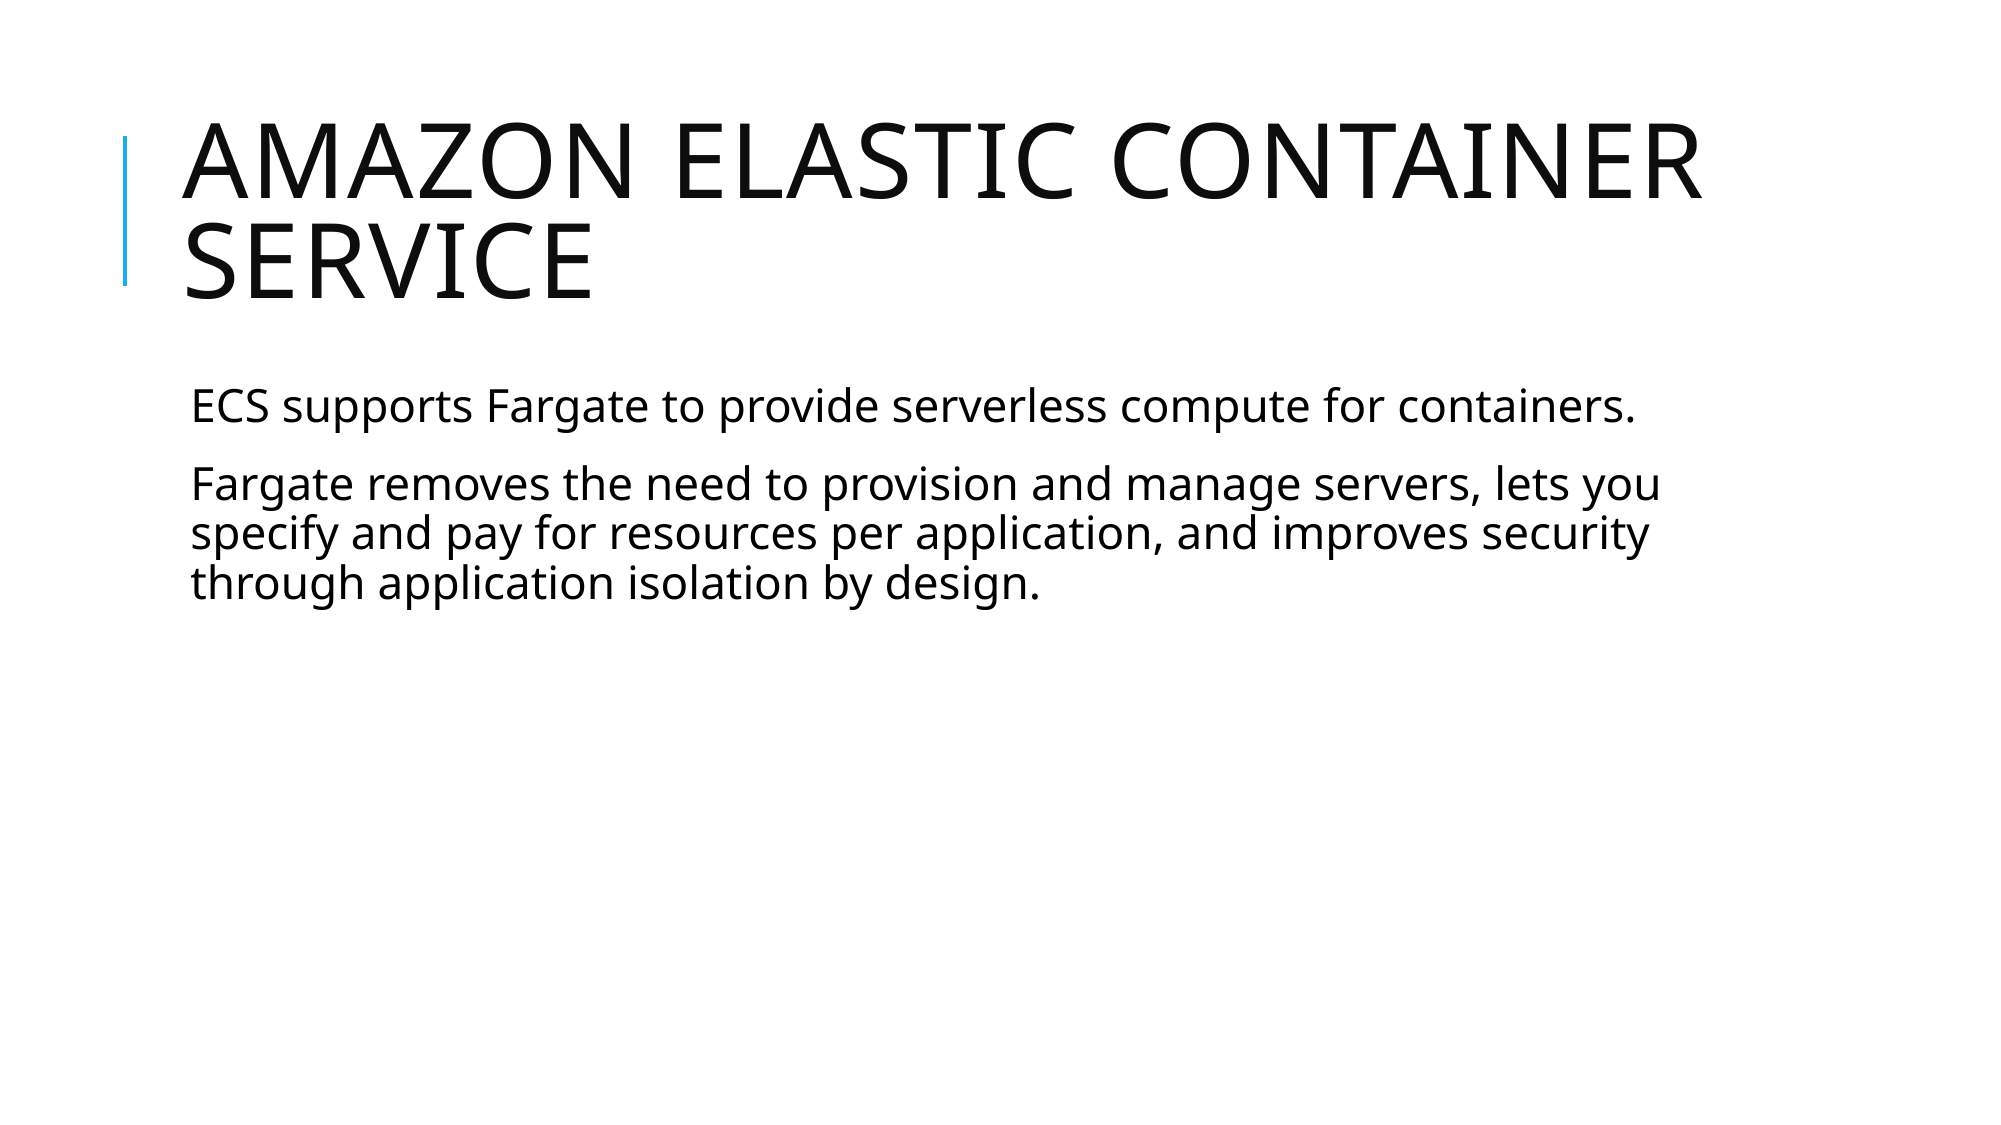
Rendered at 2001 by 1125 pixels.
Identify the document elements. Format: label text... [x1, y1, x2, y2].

list ECS supports Fargate to provide serverless compute for containers. Fargate removes the need to provision and manage servers, lets you specify and pay for resources per application, and improves security through application isolation by design. [168, 375, 1763, 1035]
title Amazon Elastic Container Service [168, 96, 1763, 342]
